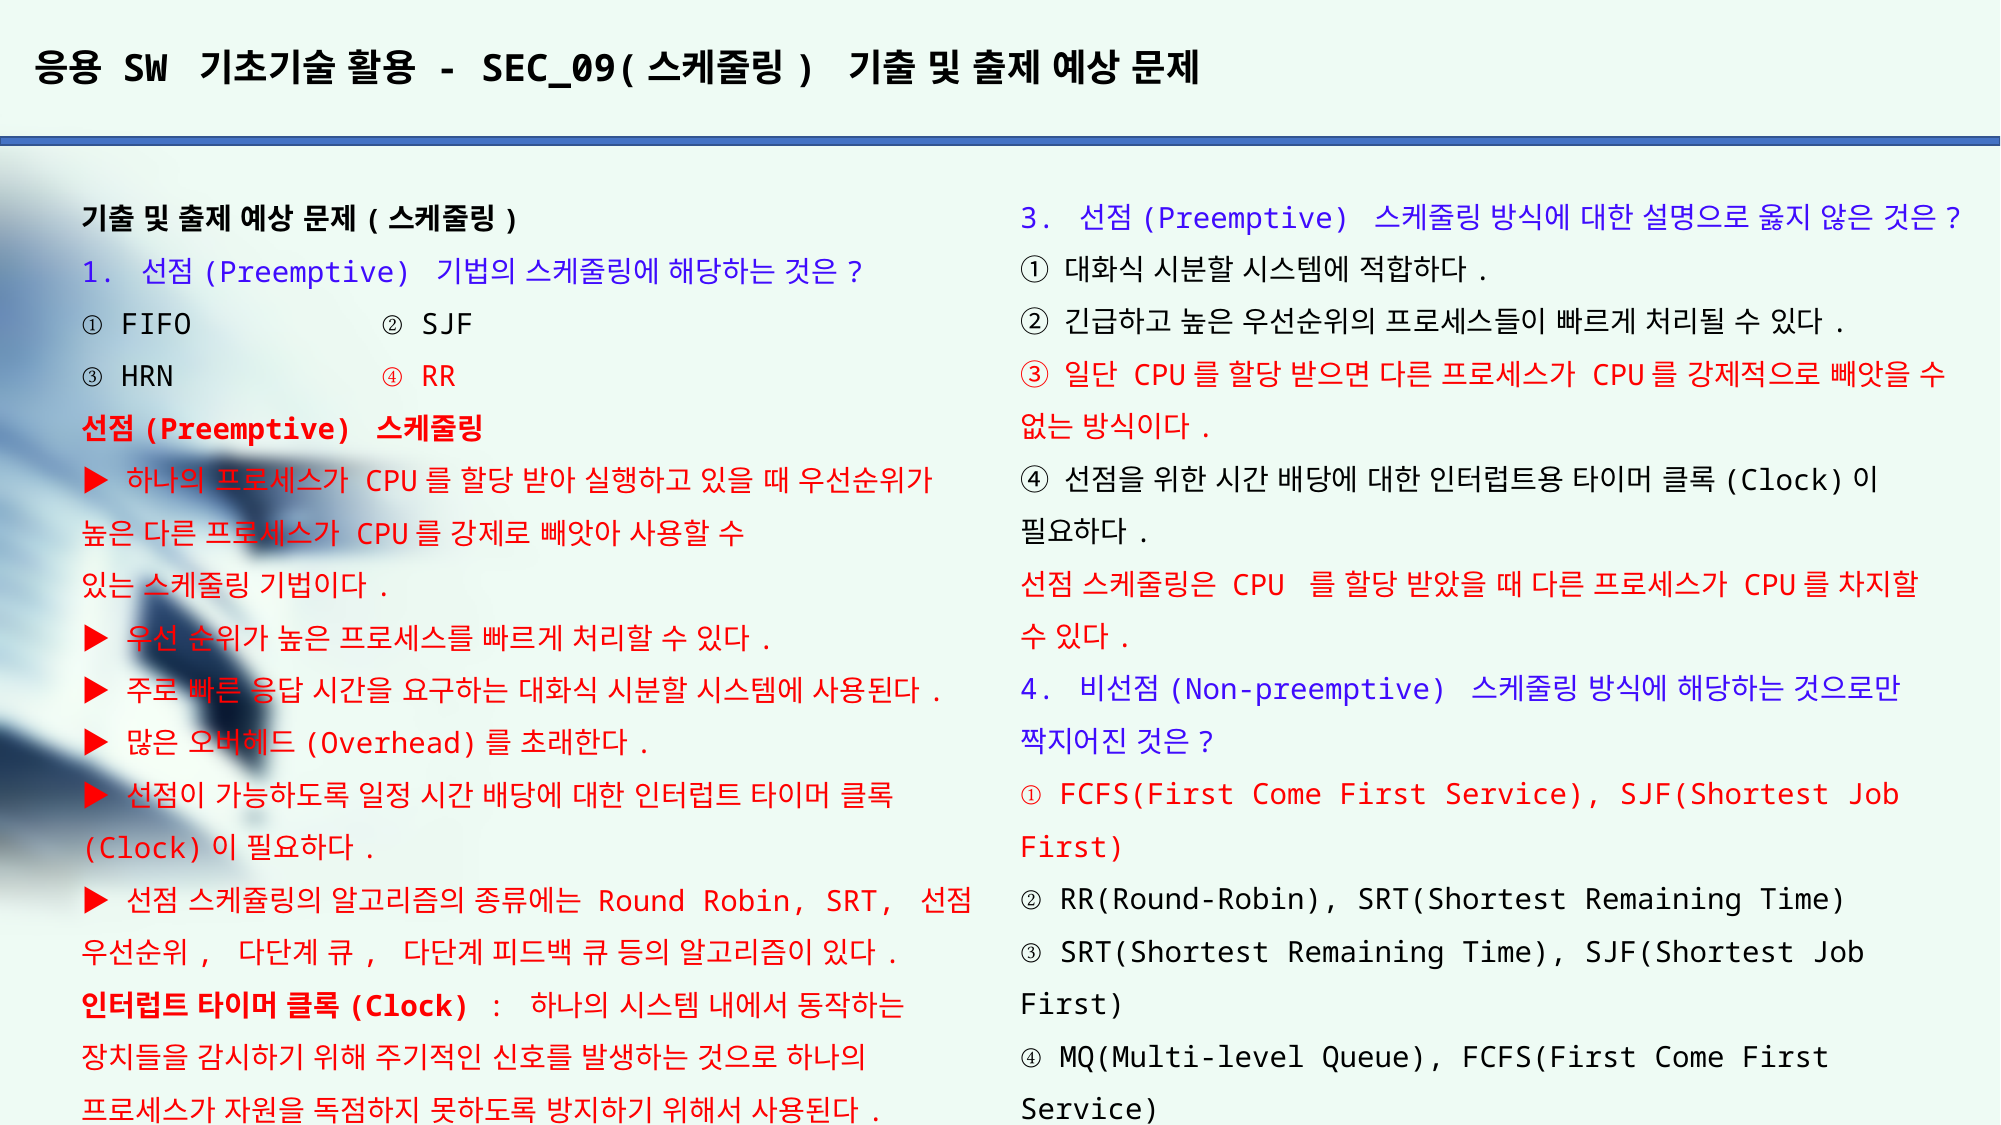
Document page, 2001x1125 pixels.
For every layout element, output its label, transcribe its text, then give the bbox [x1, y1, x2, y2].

text_box 3. 선점(Preemptive) 스케줄링 방식에 대한 설명으로 옳지 않은 것은? ① 대화식 시분할 시스템에 적합하다. ② 긴급하고 높은 우선순위의 프로세스들이 빠르게 처리될 수 있다. ③ 일단 CPU를 할당 받으면 다른 프로세스가 CPU를 강제적으로 빼앗을 수 없는 방식이다. ④ 선점을 위한 시간 배당에 대한 인터럽트용 타이머 클록(Clock)이 필요하다. 선점 스케줄링은 CPU 를 할당 받았을 때 다른 프로세스가 CPU를 차지할 수 있다. 4. 비선점(Non-preemptive) 스케줄링 방식에 해당하는 것으로만 짝지어진 것은? ① FCFS(First Come First Service), SJF(Shortest Job First) ② RR(Round-Robin), SRT(Shortest Remaining Time) ③ SRT(Shortest Remaining Time), SJF(Shortest Job First) ④ MQ(Multi-level Queue), FCFS(First Come First Service) 비선점 스케쥴링의 종류에는 FCFS, SJF, 우선순위, HRN, 기한부 알고리즘이 있다. [1005, 174, 2000, 1125]
text_box 기출 및 출제 예상 문제(스케줄링) 1. 선점(Preemptive) 기법의 스케줄링에 해당하는 것은? ① FIFO ② SJF ③ HRN ④ RR 선점(Preemptive) 스케줄링 ▶ 하나의 프로세스가 CPU를 할당 받아 실행하고 있을 때 우선순위가 높은 다른 프로세스가 CPU를 강제로 빼앗아 사용할 수 있는 스케줄링 기법이다. ▶ 우선 순위가 높은 프로세스를 빠르게 처리할 수 있다. ▶ 주로 빠른 응답 시간을 요구하는 대화식 시분할 시스템에 사용된다. ▶ 많은 오버헤드(Overhead)를 초래한다. ▶ 선점이 가능하도록 일정 시간 배당에 대한 인터럽트 타이머 클록(Clock)이 필요하다. ▶ 선점 스케쥴링의 알고리즘의 종류에는 Round Robin, SRT, 선점 우선순위, 다단계 큐, 다단계 피드백 큐 등의 알고리즘이 있다. 인터럽트 타이머 클록(Clock) : 하나의 시스템 내에서 동작하는 장치들을 감시하기 위해 주기적인 신호를 발생하는 것으로 하나의 프로세스가 자원을 독점하지 못하도록 방지하기 위해서 사용된다. 시분할 시스템(time-sharing) : 컴퓨터를 대화식으로 사용하려는 시도에서 탄생하였다. 시분할 운영 체제는 CPU 스케줄링과 다중 프로그래밍을 이용해서 각 사용자들에게 컴퓨터 자원을 시간적으로 분할하여 사용하게 해줄 수 있게 해주는 시스템이다. RR(Round Robin, 라운드 로빈) 알고리즘 : 프로세스마다 같은 크기의 CPU 시간을 할당(시간 할당량, Time Slice), 보통 10 ~ 100ms 정도이다. 프로세스가 할당된 시간 내에 처리 완료를 하지 못하면 준비 상태 큐의 가장 뒤로 보내지고, CPU 는 다음 프로세스로 넘어가며, 균등한 CPU 점유 시간을 보장하여, 시분할 시스템에 사용된다. SRT(Shortest Remaining Time First) : 가장 짧은 시간이 소요 되는 프로세스를 먼저 수행하며, 남은 시간이 더 짧다고 판단되는 프로세스가 준비 큐에 생기면 언제라도 프로세스가 점령된다. 다단계 큐(Multi Level Queue) : 작업들을 여러 종류의 그룹으로 분할, 여러 개의 큐를 이용하여 상위 단계 작업이 선점한다. 해당 각 큐는 자신만의 독자적인 스케줄링을 가진다. 다단계 피드백 큐(Multi-Level Feedback Queue) : 입출력 위주와 CPU 위주인 프로세스의 특성에 따라 큐마다 서로 다른 CPU 시간 할당량을 부여하며, FCFS와 RR(라운드 로빈)기법을 혼합한 알고리즘이다. 유연성이 뛰어나고 turnaround 시간과 response time 에 최적화 되어 있다. 비 선점형 알고리즘 FCFS(First-Come-First-Served) : FIFO(First In First Out)와 같다. 말 그대로, 먼저 준비된 프로세서를 먼저 처리하는 방식 SJF(Shortest Job First) : 프로세스의 실행 시간을 이용하여 가장 짧은 시간을 갖는 프로세스가 먼저 자원을 할당 받는 방식 HRN(Highest Response ratio Next) : 짧은 작업에 유리한 SJF의 단점을 개선한 기법이며, 각 작업의 우선순위로 서비스 해주는 알고리즘이다. 2. 선점 기법과 대비하여 비선점 스케줄링 기법에 대한 설명으로 옳지 않은 것은? ① 모든 프로세스들에 대한 요구를 공정히 처리한다. ② 응답 시간의 예측이 용이하다. ③ 많은 오버헤드(Overhead)를 초래할 수 있다. ④ CPU의 사용 시간이 짧은 프로세스들이 사용 시간이 긴 프로세스들로 인하여 오래 기다리는 경우가 발생할 수 있다. 비선점(Non-Preemptive) 스케쥴링 ▶ 이미 할당된 CPU 를 다른 프로세스가 강제로 빼앗아 사용할 수 없는 기법이다. ▶ 프로세스가 CPU를 할당 받으면 해당 프로세스가 완료될 때까지 CPU 를 사용한다. ▶ 모든 프로세스에 대한 요구를 공정하게 처리할 수 있다. ▶ 프로세스 응답 시간의 예측이 용이하며, 일괄 처리 방식에 적합하다. ▶ 중요한 작업(짧은 작업)이 중요하지 않은 작업(긴 작업)을 기다리는 경우가 발생할 수 있다. ▶ 비선점 스케줄링의 종류에는 FCFS, SJF, 우선순위(Priority), HRN, 기한부 등의 알고리즘이 있다. 일괄 처리 방식(batch processing) : 최종 사용자의 개입 없이 또는 (자원이 허가한다면) 실행을 스케줄링 할 수 있는 작업의 실행을 의미한다. 컴퓨터 프로그램 흐름에 따라 순차적으로 자료를 처리하는 방식이다. 초기의 일괄 처리 방식은 사용자와 상호작용하는 것이 불가능 했지만, 운영체제의 발전과 하드웨어의 급격한 성정으로 프로그램 입출력을 통해서 상호작용하는 것이 가능해졌다. 우선순위(Priority) : 각 프로세스 별로 우선순위가 다 주어지고, 해당 우선순위에 따라서 CPU 할당이 되며, 우선순위가 같을 때는 FCFS 알고리즘이 적용된다. 설정, 자원 상황 등에 따른 우선순위 를 선정해서 주요/긴급 프로세스에 대한 우선처리가 가능하다. 기한부 스케쥴링(deadline scheduling) : 작업들이 명시된 기간 이나 기한 내에 완료되도록 계획하는 알고리즘 기법이다. [66, 175, 1000, 1125]
picture [0, 0, 2000, 136]
title 응용 SW 기초기술 활용 - SEC_09(스케줄링) 기출 및 출제 예상 문제 [19, 14, 1993, 126]
picture [0, 146, 2000, 1125]
